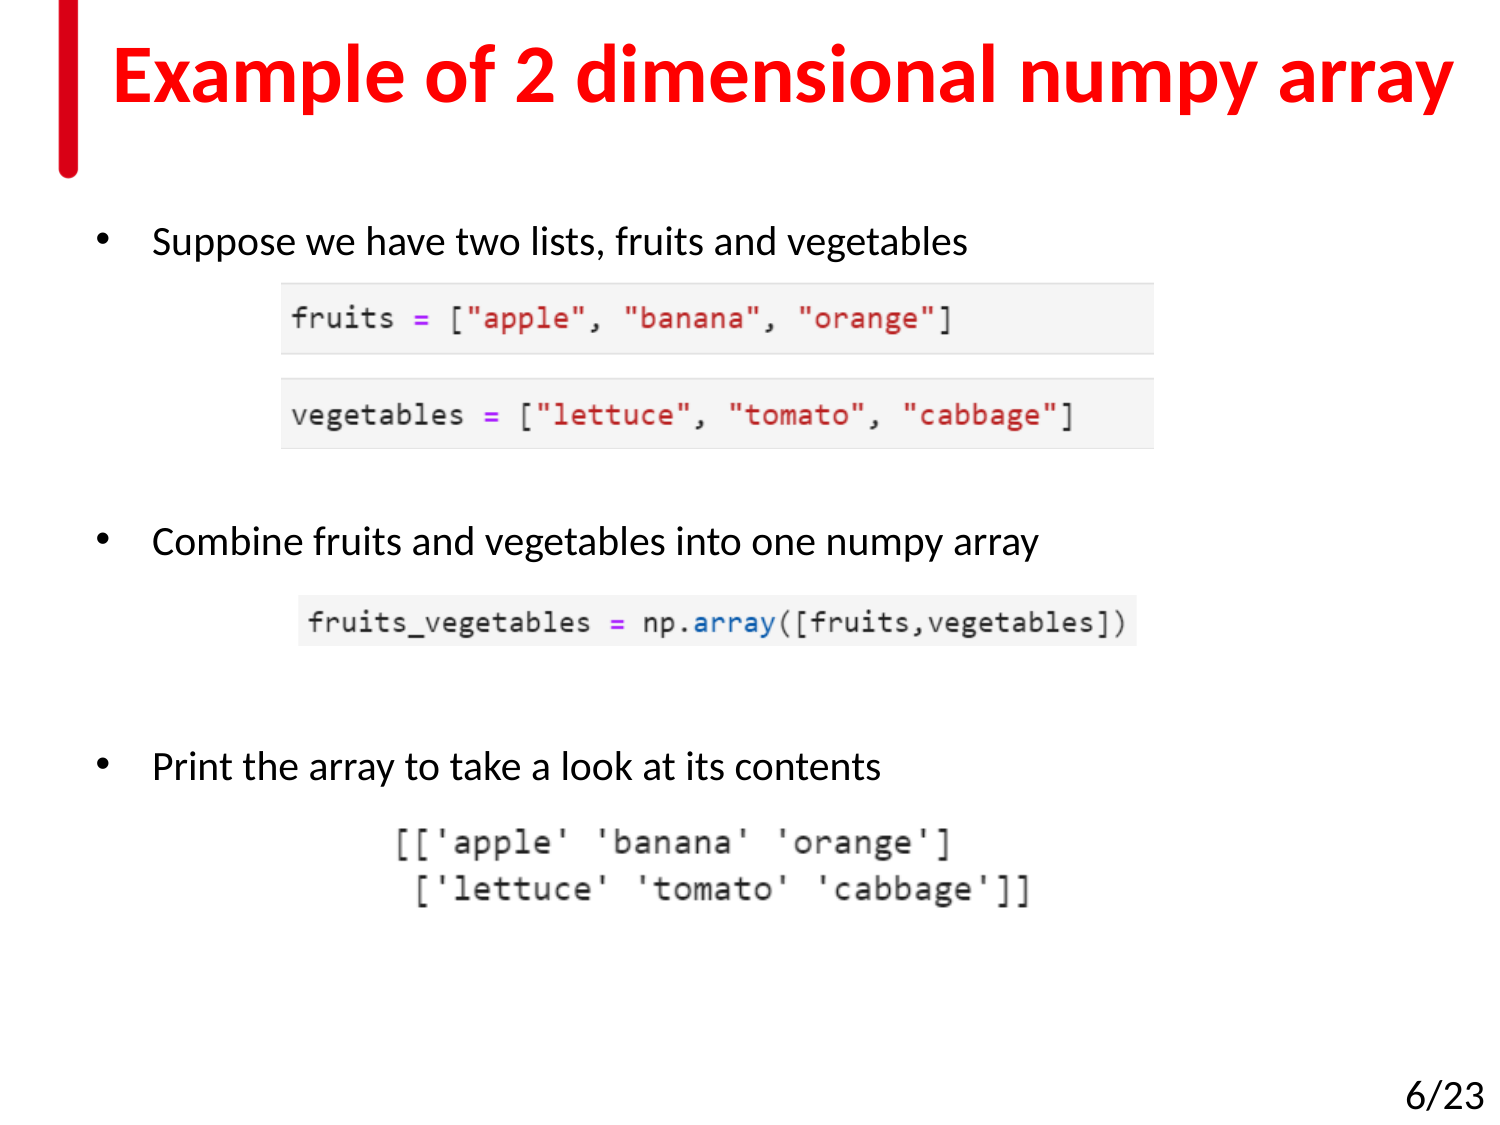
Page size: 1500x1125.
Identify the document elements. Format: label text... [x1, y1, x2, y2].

title Example of 2 dimensional numpy array [97, 0, 1500, 138]
picture [371, 812, 1037, 931]
subtitle Suppose we have two lists, fruits and vegetables Combine fruits and vegetables into one numpy array Print the array to take a look at its contents [80, 206, 1470, 931]
picture [298, 595, 1137, 646]
picture [280, 280, 1155, 449]
picture [57, 0, 81, 200]
